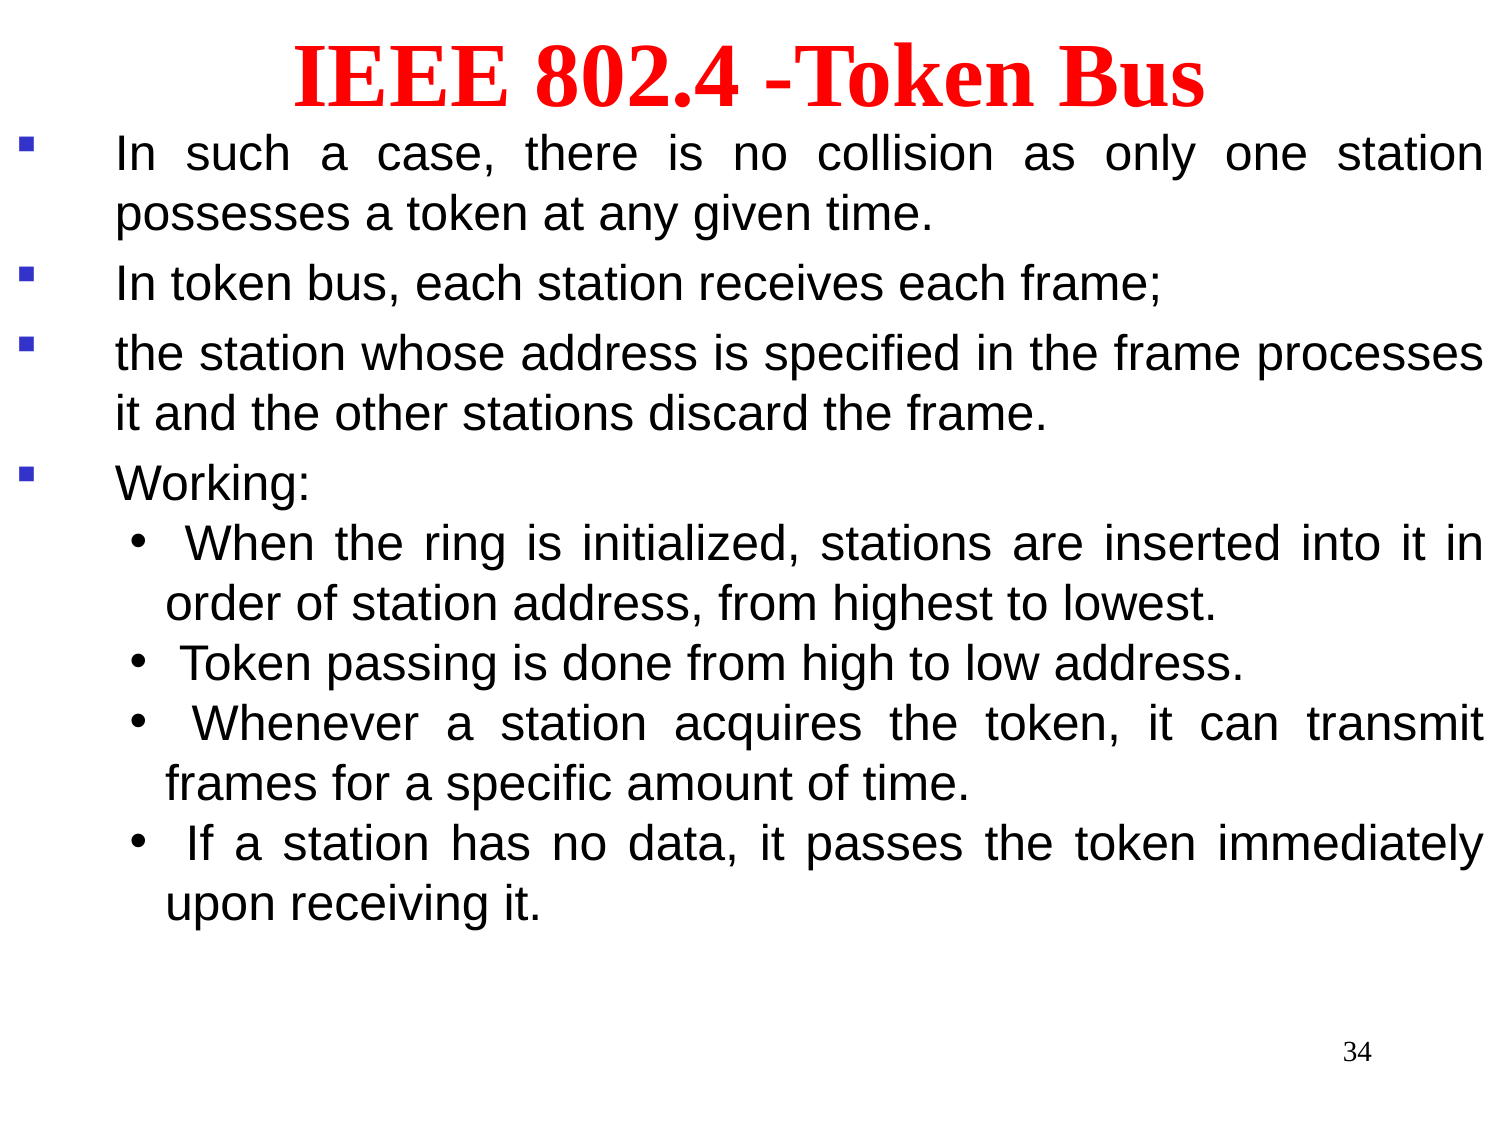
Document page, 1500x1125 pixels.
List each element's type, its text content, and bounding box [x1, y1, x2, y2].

title IEEE 802.4 -Token Bus [0, 12, 1500, 112]
slide_number 34 [1074, 1024, 1388, 1101]
text_box In such a case, there is no collision as only one station possesses a token at any given time. In token bus, each station receives each frame; the station whose address is specified in the frame processes it and the other stations discard the frame. Working: When the ring is initialized, stations are inserted into it in order of station address, from highest to lowest. Token passing is done from high to low address. Whenever a station acquires the token, it can transmit frames for a specific amount of time. If a station has no data, it passes the token immediately upon receiving it. [0, 112, 1500, 1106]
